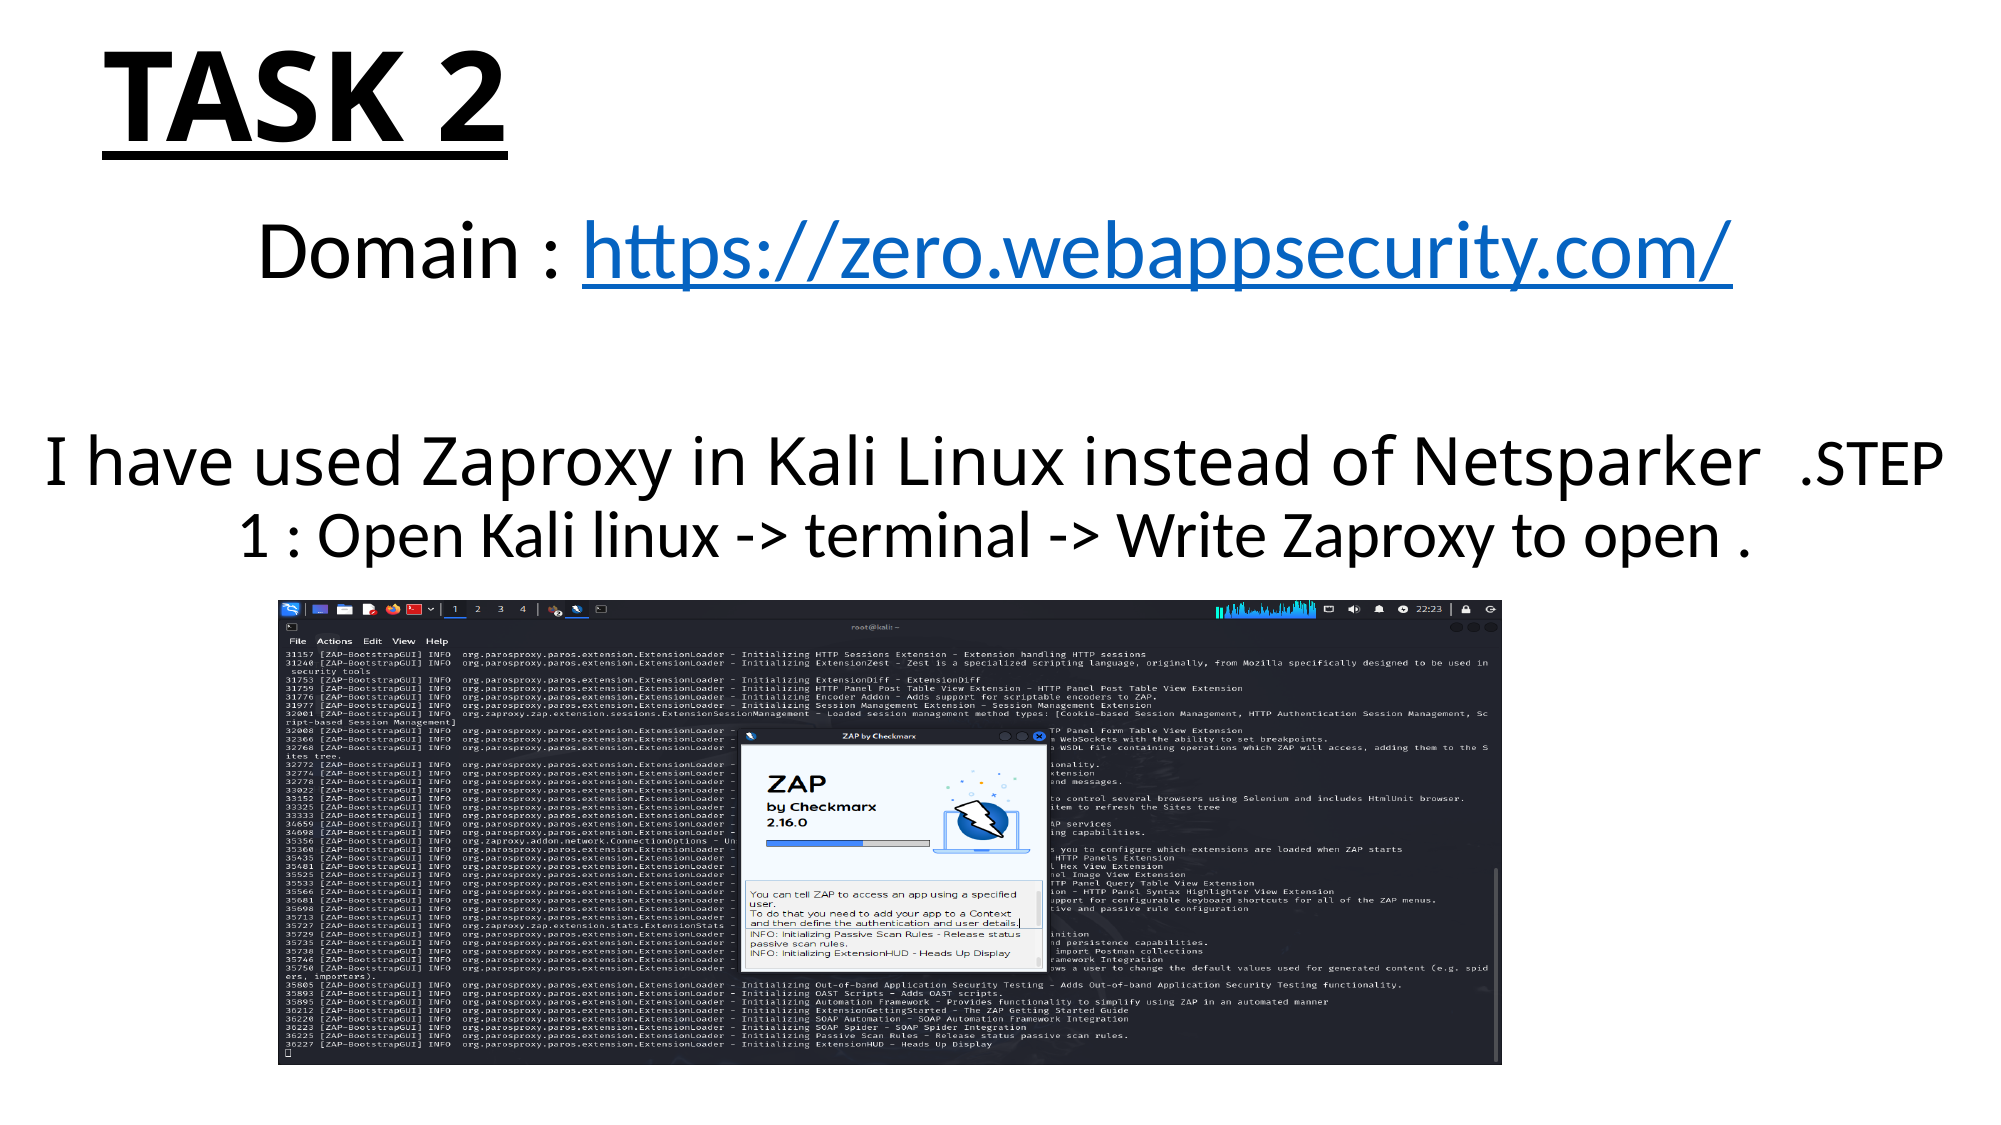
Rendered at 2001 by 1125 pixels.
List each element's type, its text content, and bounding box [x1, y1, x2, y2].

subtitle Domain : https://zero.webappsecurity.com/ I have used Zaproxy in Kali Linux instead of Netsparker .STEP 1 : Open Kali linux -> terminal -> Write Zaproxy to open . [24, 198, 1967, 1125]
title TASK 2 [24, 16, 587, 176]
picture [278, 600, 1502, 1065]
